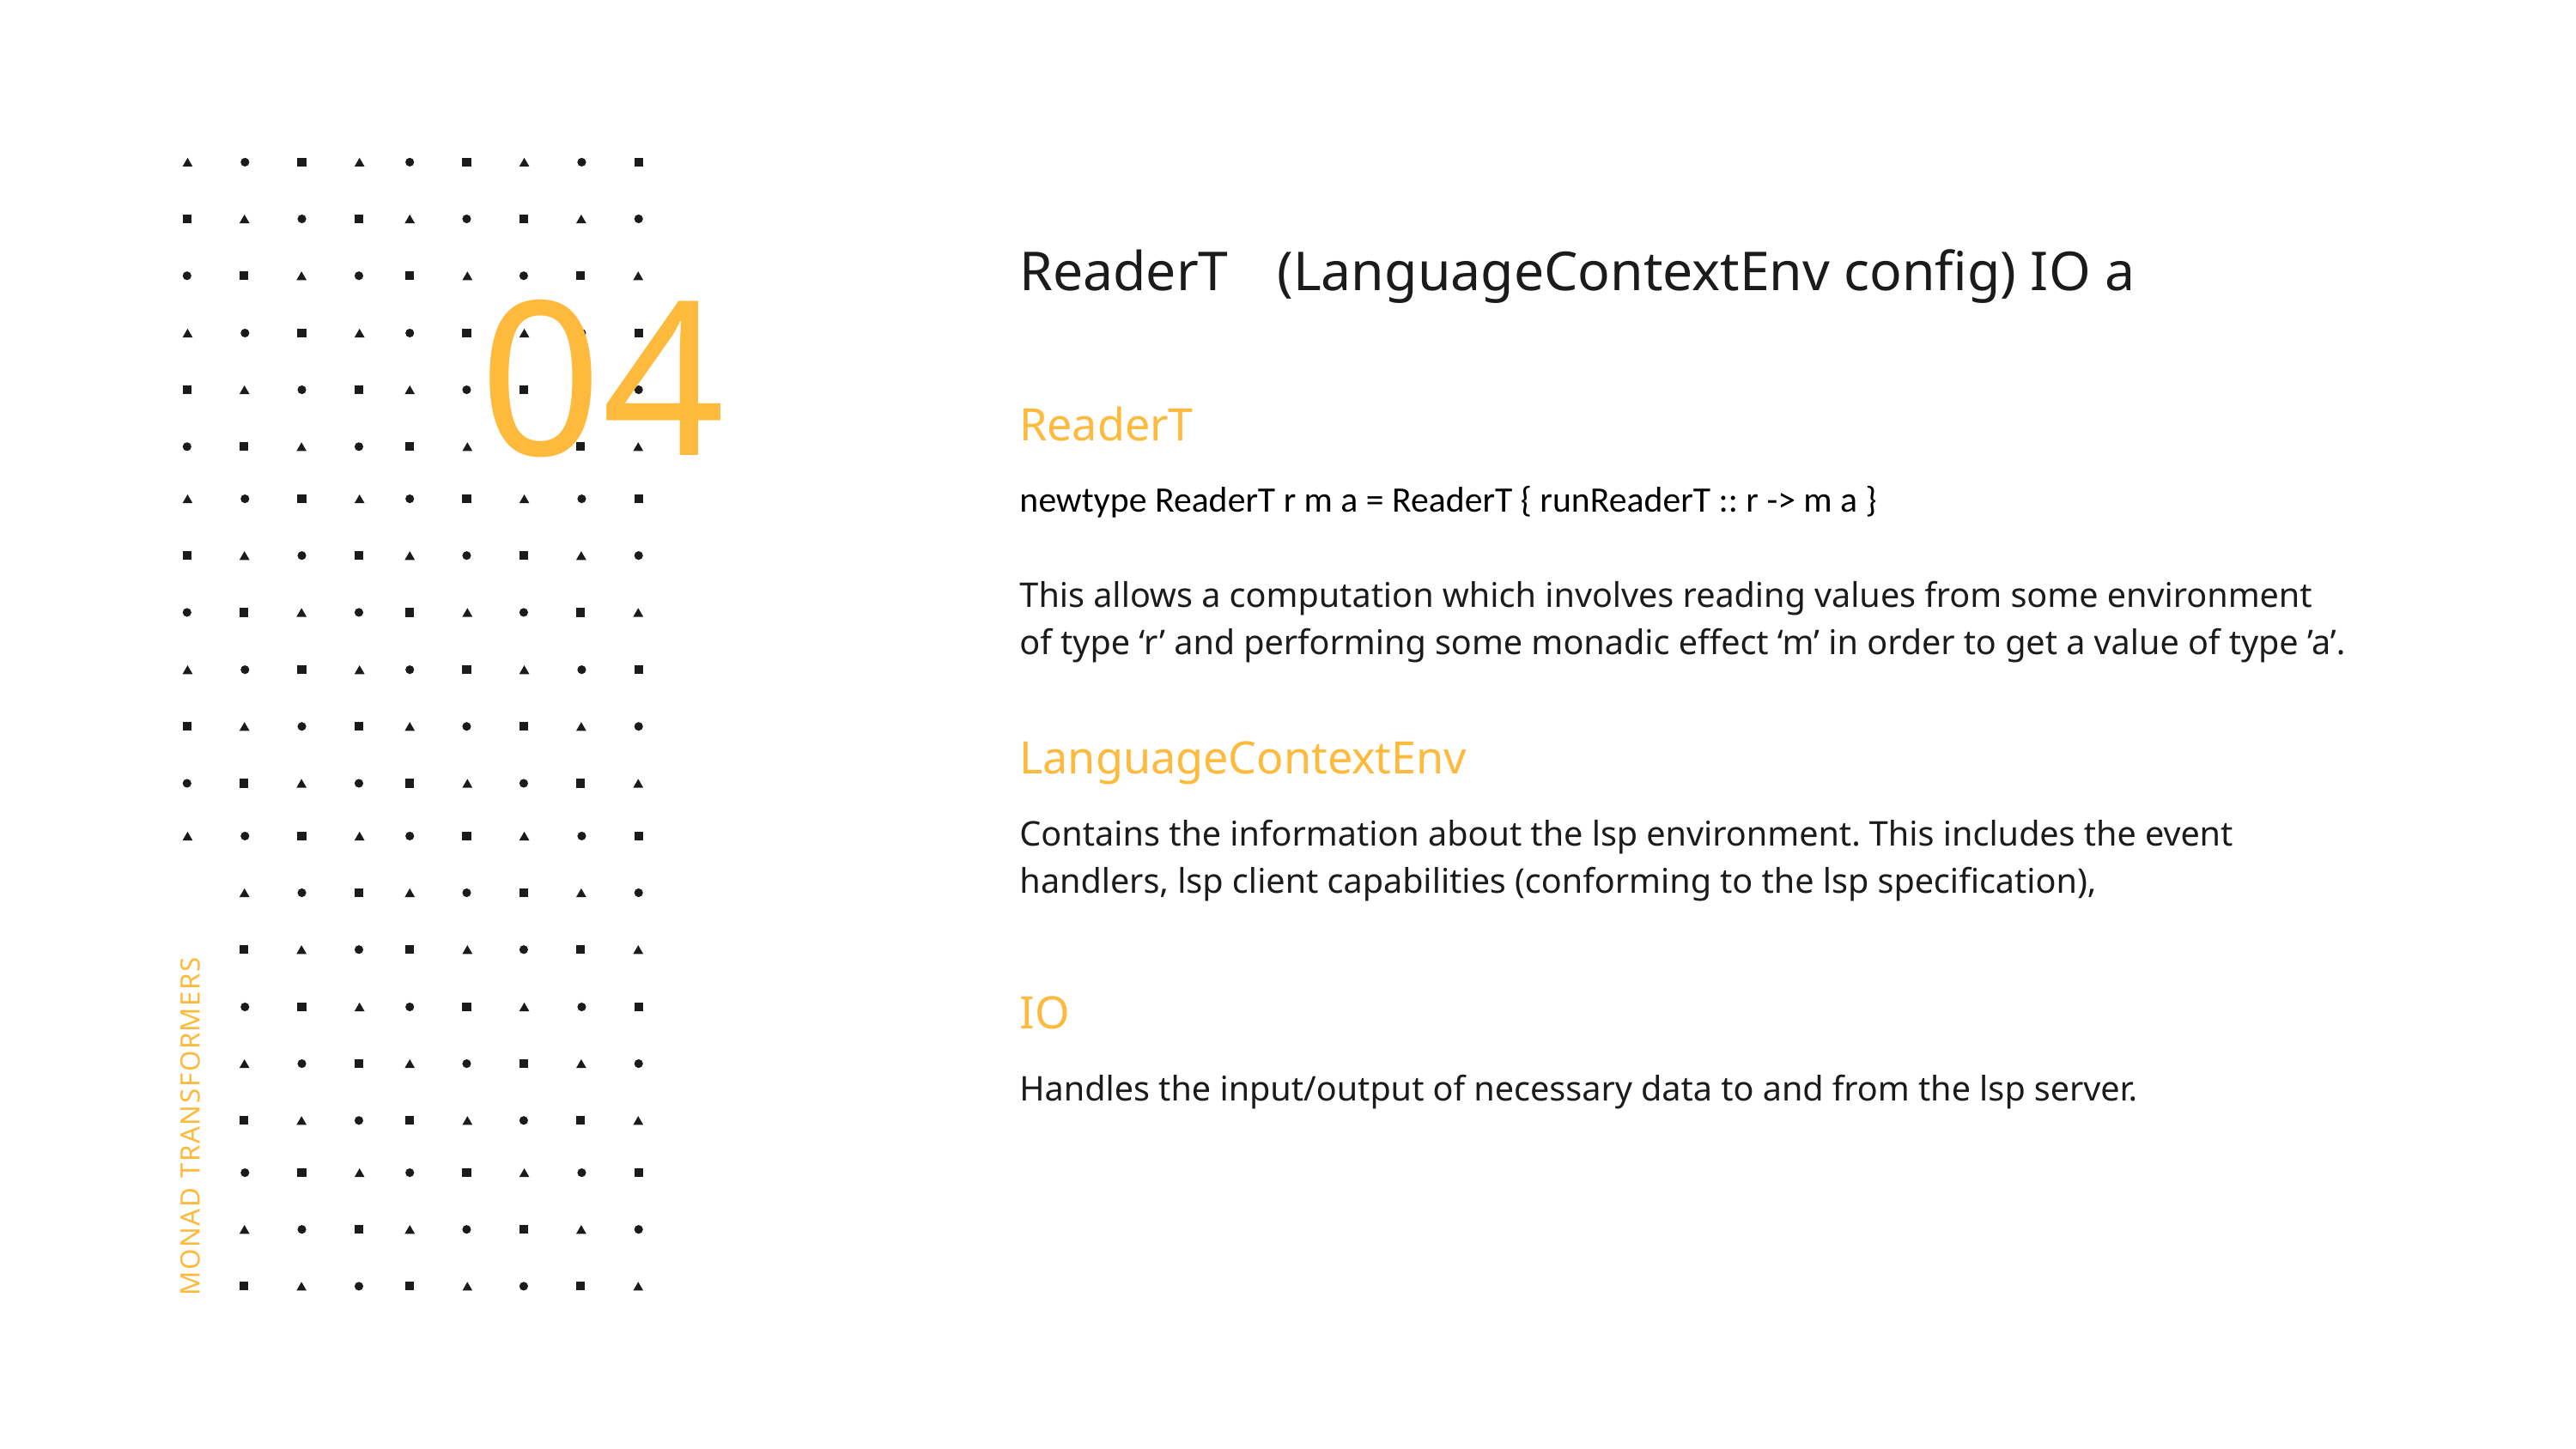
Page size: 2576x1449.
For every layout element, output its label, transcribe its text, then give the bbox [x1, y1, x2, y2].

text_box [1019, 726, 2354, 900]
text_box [1019, 393, 2354, 664]
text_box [1019, 981, 2354, 1106]
text_box ReaderT (LanguageContextEnv config) IO a [1019, 233, 2270, 302]
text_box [182, 157, 644, 1291]
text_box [0, 1046, 419, 1130]
text_box 04 [647, 229, 816, 499]
